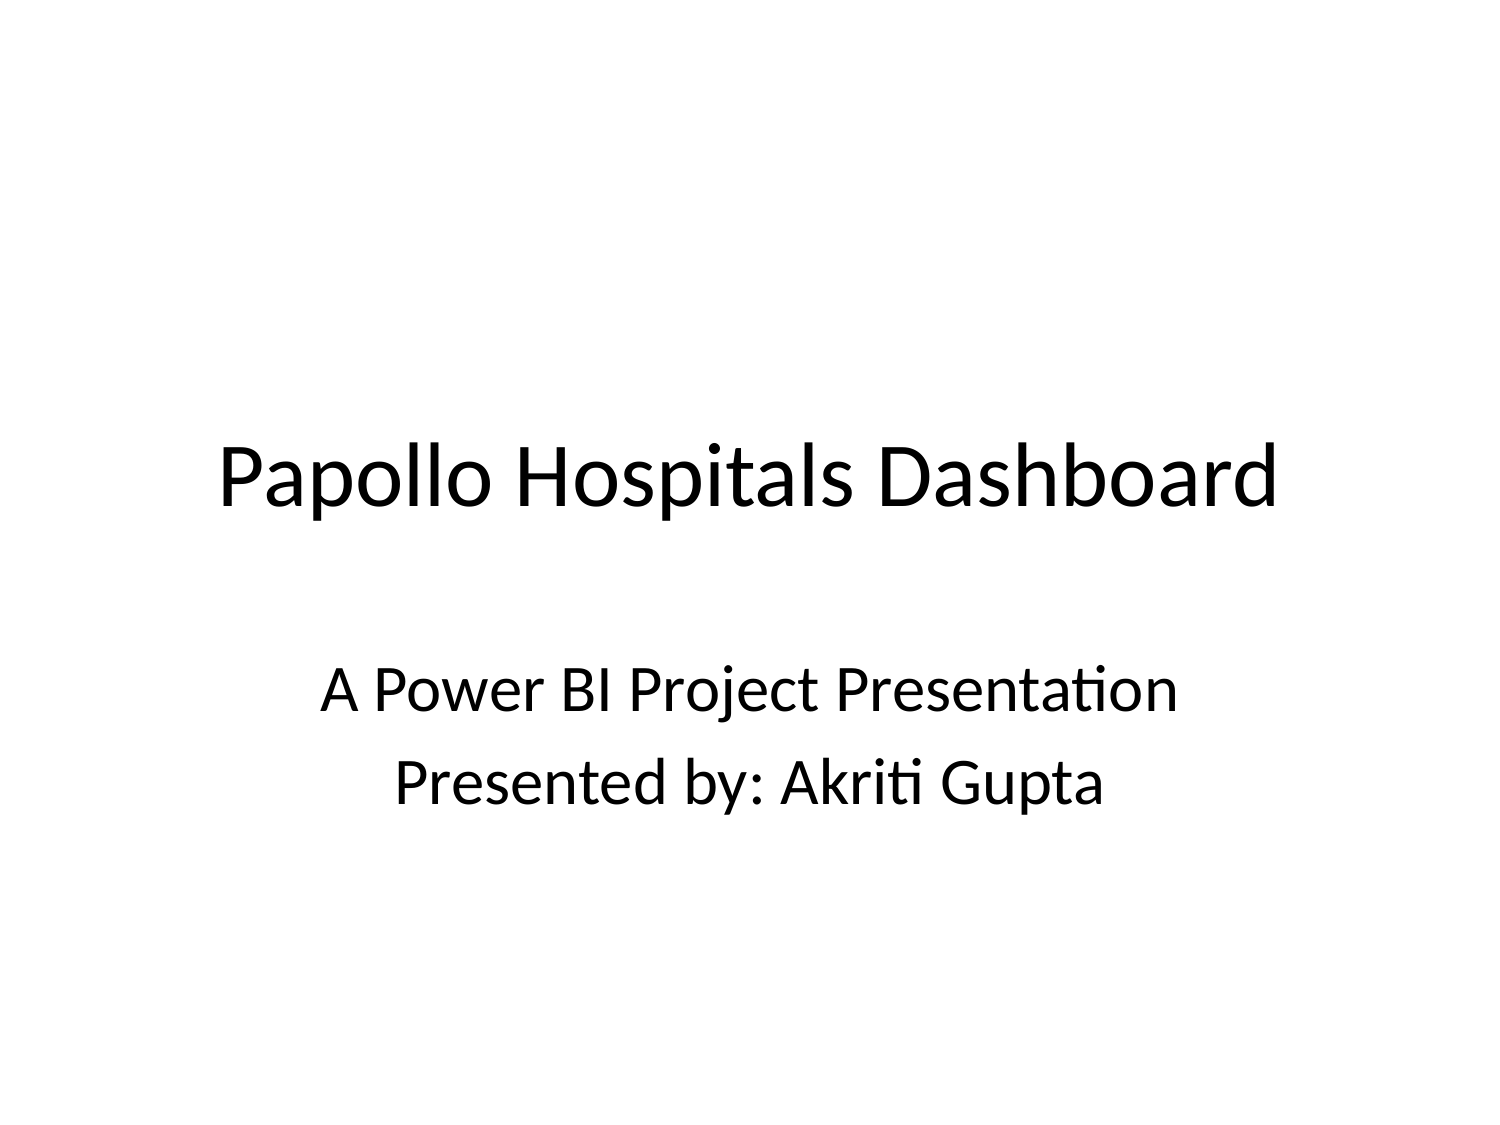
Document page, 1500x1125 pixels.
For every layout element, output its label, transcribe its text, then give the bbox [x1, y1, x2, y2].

title Papollo Hospitals Dashboard [112, 349, 1388, 591]
subtitle A Power BI Project Presentation Presented by: Akriti Gupta [225, 637, 1275, 925]
